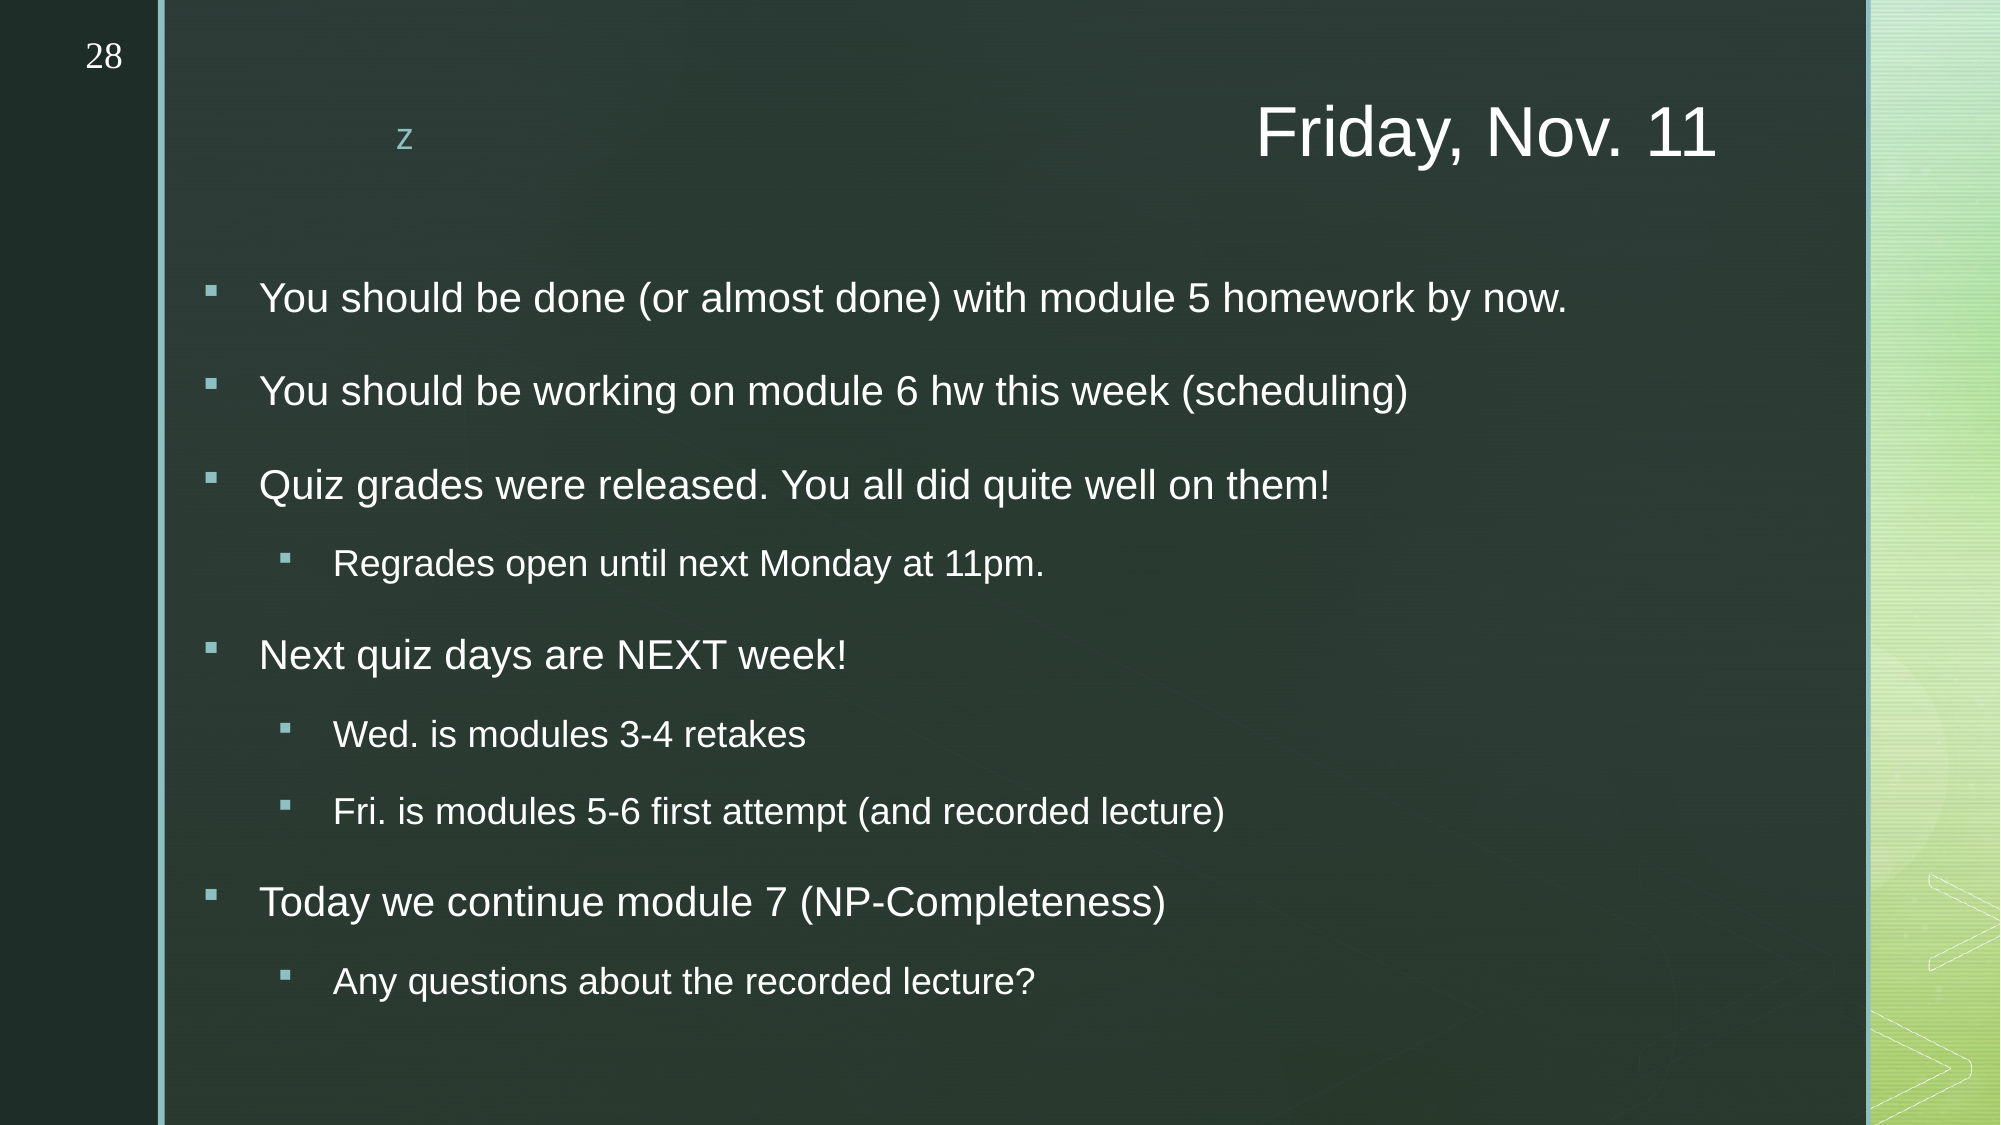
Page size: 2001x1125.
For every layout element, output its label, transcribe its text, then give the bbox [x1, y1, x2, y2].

title Friday, Nov. 11 [428, 87, 1734, 162]
list You should be done (or almost done) with module 5 homework by now. You should be working on module 6 hw this week (scheduling) Quiz grades were released. You all did quite well on them! Regrades open until next Monday at 11pm. Next quiz days are NEXT week! Wed. is modules 3-4 retakes Fri. is modules 5-6 first attempt (and recorded lecture) Today we continue module 7 (NP-Completeness) Any questions about the recorded lecture? [187, 162, 1850, 1100]
slide_number 28 [25, 26, 131, 80]
picture [1871, 0, 2001, 1125]
